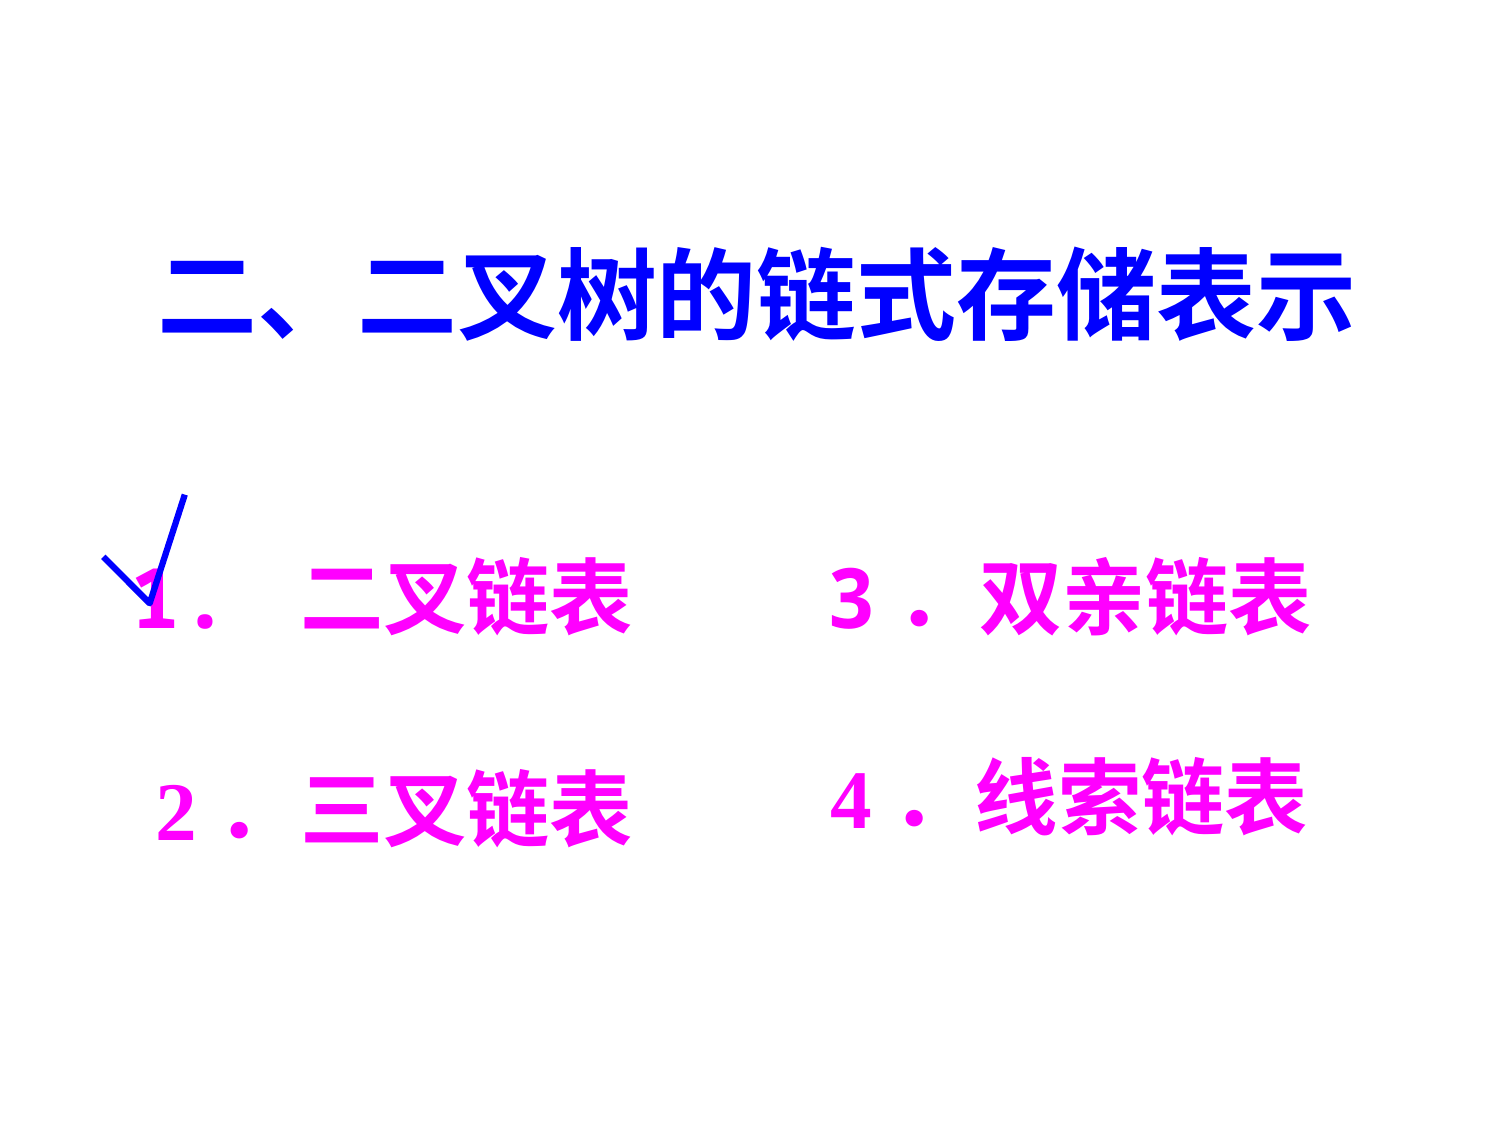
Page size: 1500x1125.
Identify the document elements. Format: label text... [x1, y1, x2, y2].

text_box 二、二叉树的链式存储表示 [142, 224, 1373, 360]
text_box [105, 497, 184, 604]
text_box 3．双亲链表 [811, 537, 1328, 653]
text_box 1. 二叉链表 [115, 537, 648, 653]
text_box 2．三叉链表 [140, 750, 648, 865]
text_box 4．线索链表 [815, 737, 1323, 853]
